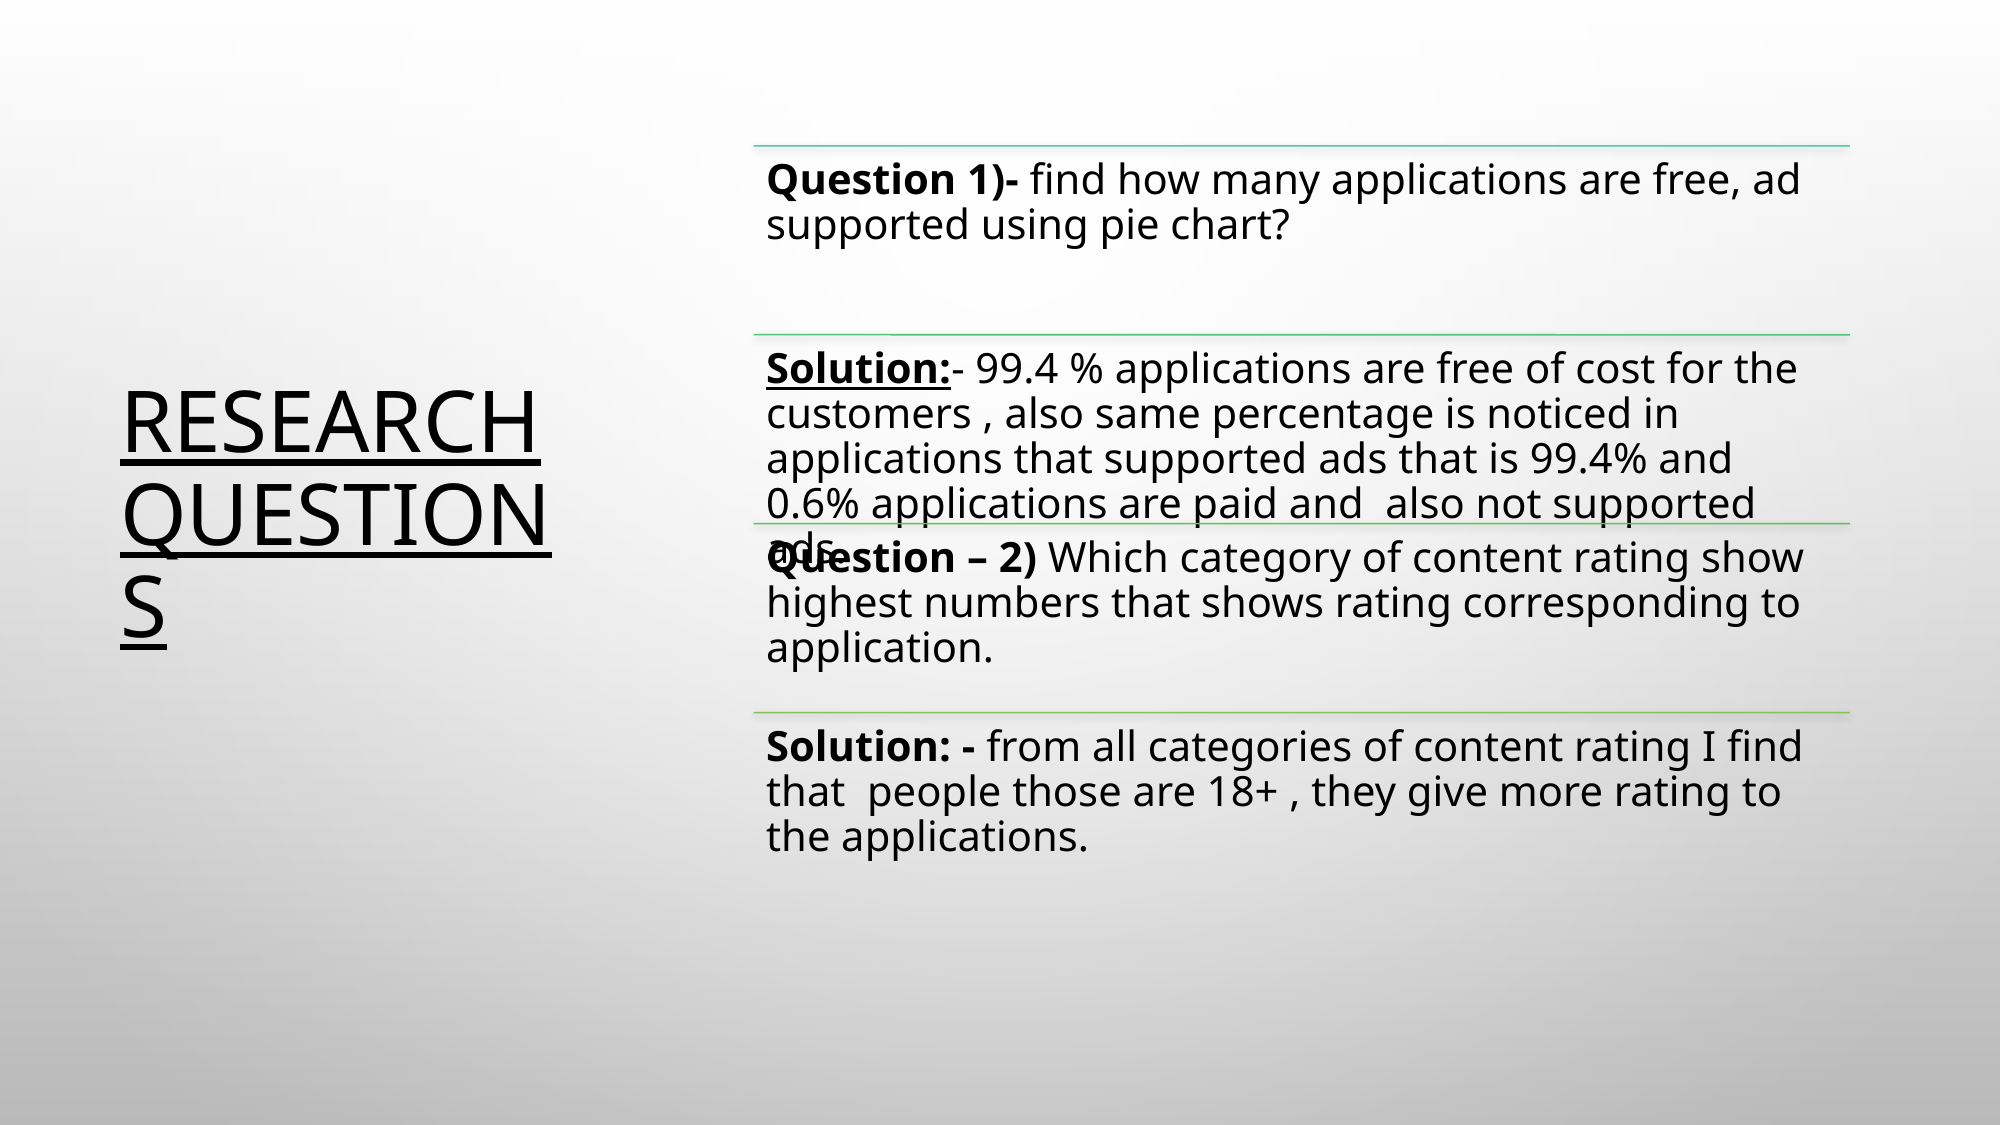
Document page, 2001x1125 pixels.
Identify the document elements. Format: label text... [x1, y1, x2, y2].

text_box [753, 145, 1851, 902]
title RESEARCH QUESTIONS [105, 215, 572, 820]
picture [0, 0, 2000, 1125]
